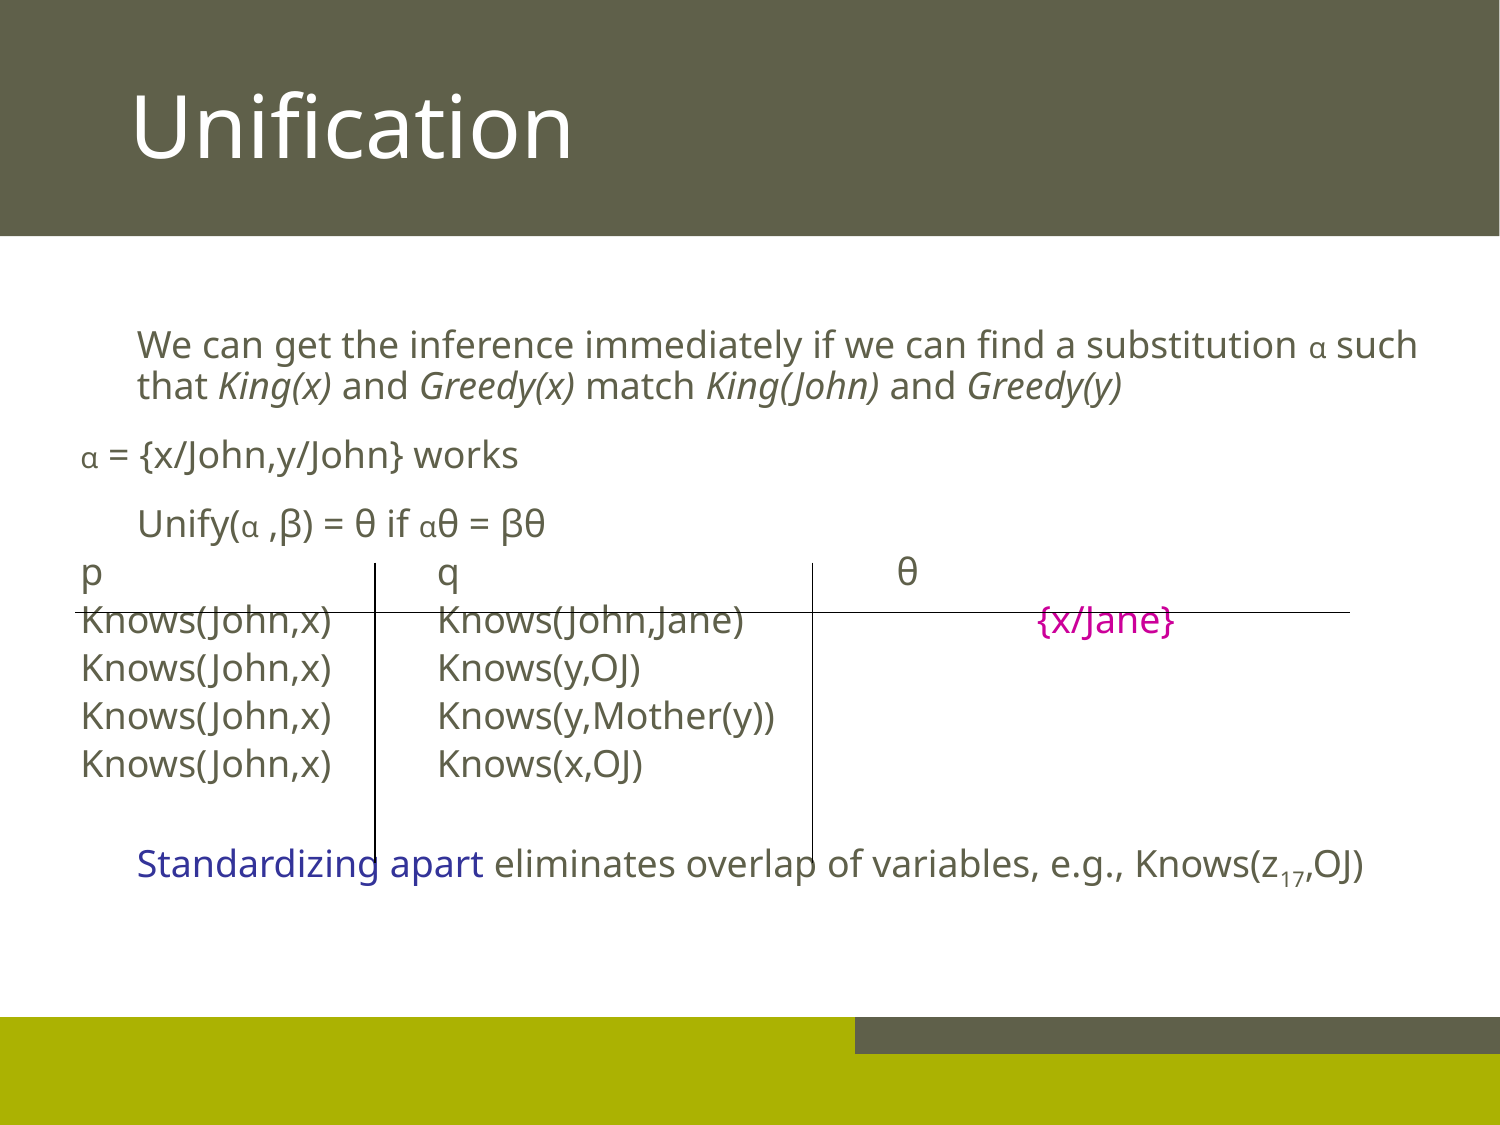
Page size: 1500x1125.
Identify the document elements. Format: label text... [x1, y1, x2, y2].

list We can get the inference immediately if we can find a substitution α such that King(x) and Greedy(x) match King(John) and Greedy(y) α = {x/John,y/John} works Unify(α ,β) = θ if αθ = βθ p q θ Knows(John,x) Knows(John,Jane) {x/Jane} Knows(John,x) Knows(y,OJ) Knows(John,x) Knows(y,Mother(y)) Knows(John,x) Knows(x,OJ) Standardizing apart eliminates overlap of variables, e.g., Knows(z17,OJ) [80, 326, 1480, 984]
title Unification [0, 0, 1500, 237]
